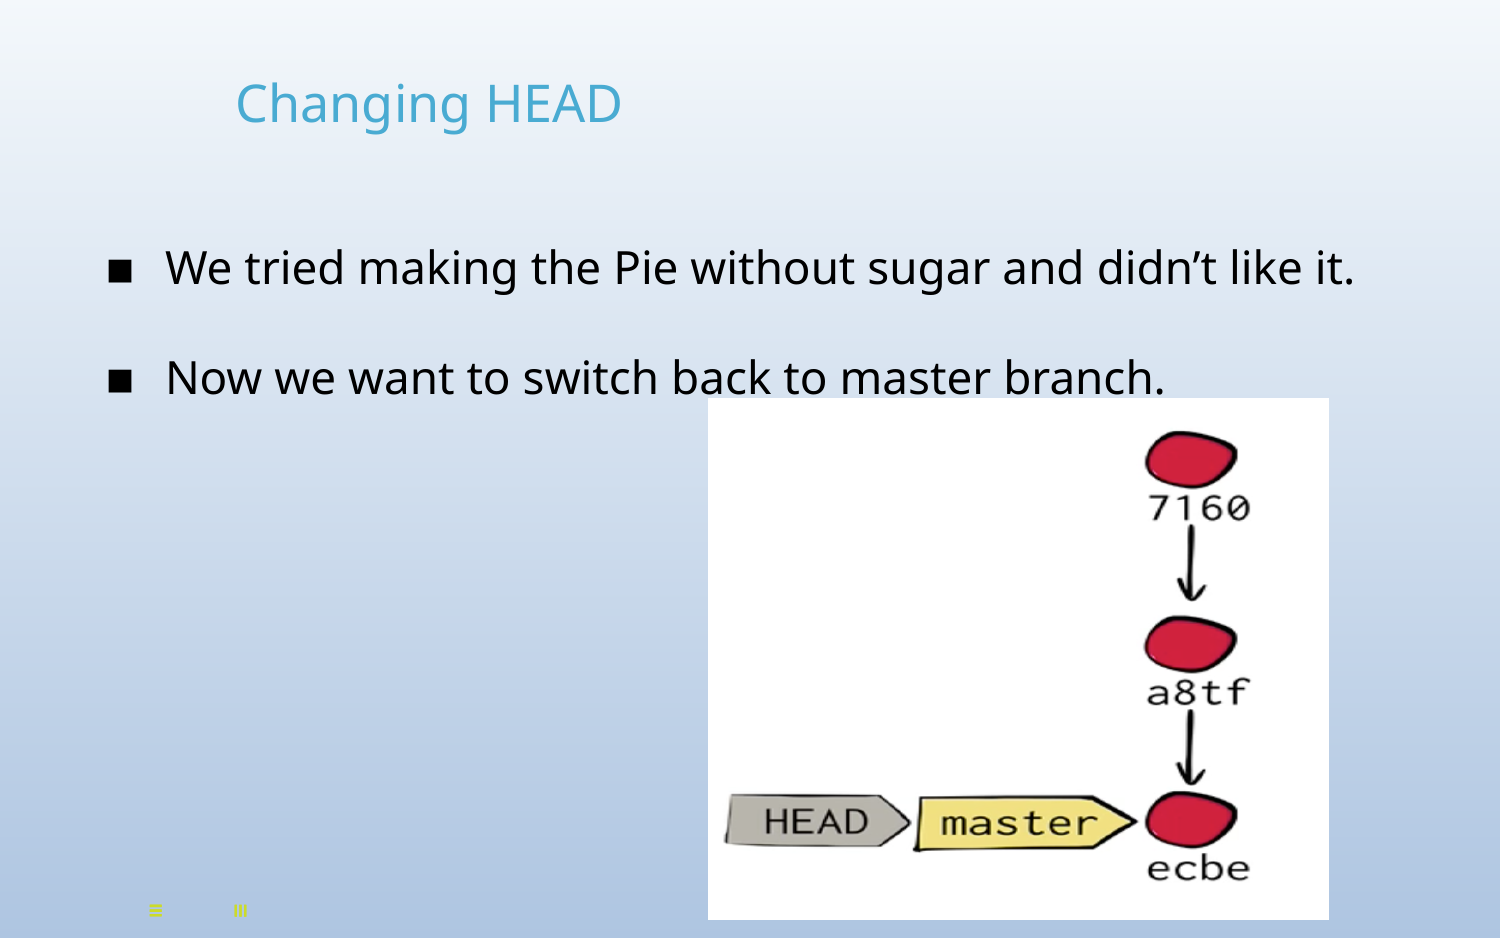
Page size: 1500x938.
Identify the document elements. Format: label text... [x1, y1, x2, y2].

title Changing HEAD [220, 22, 1314, 168]
list We tried making the Pie without sugar and didn’t like it. Now we want to switch back to master branch. [75, 168, 1425, 788]
picture [707, 398, 1329, 920]
